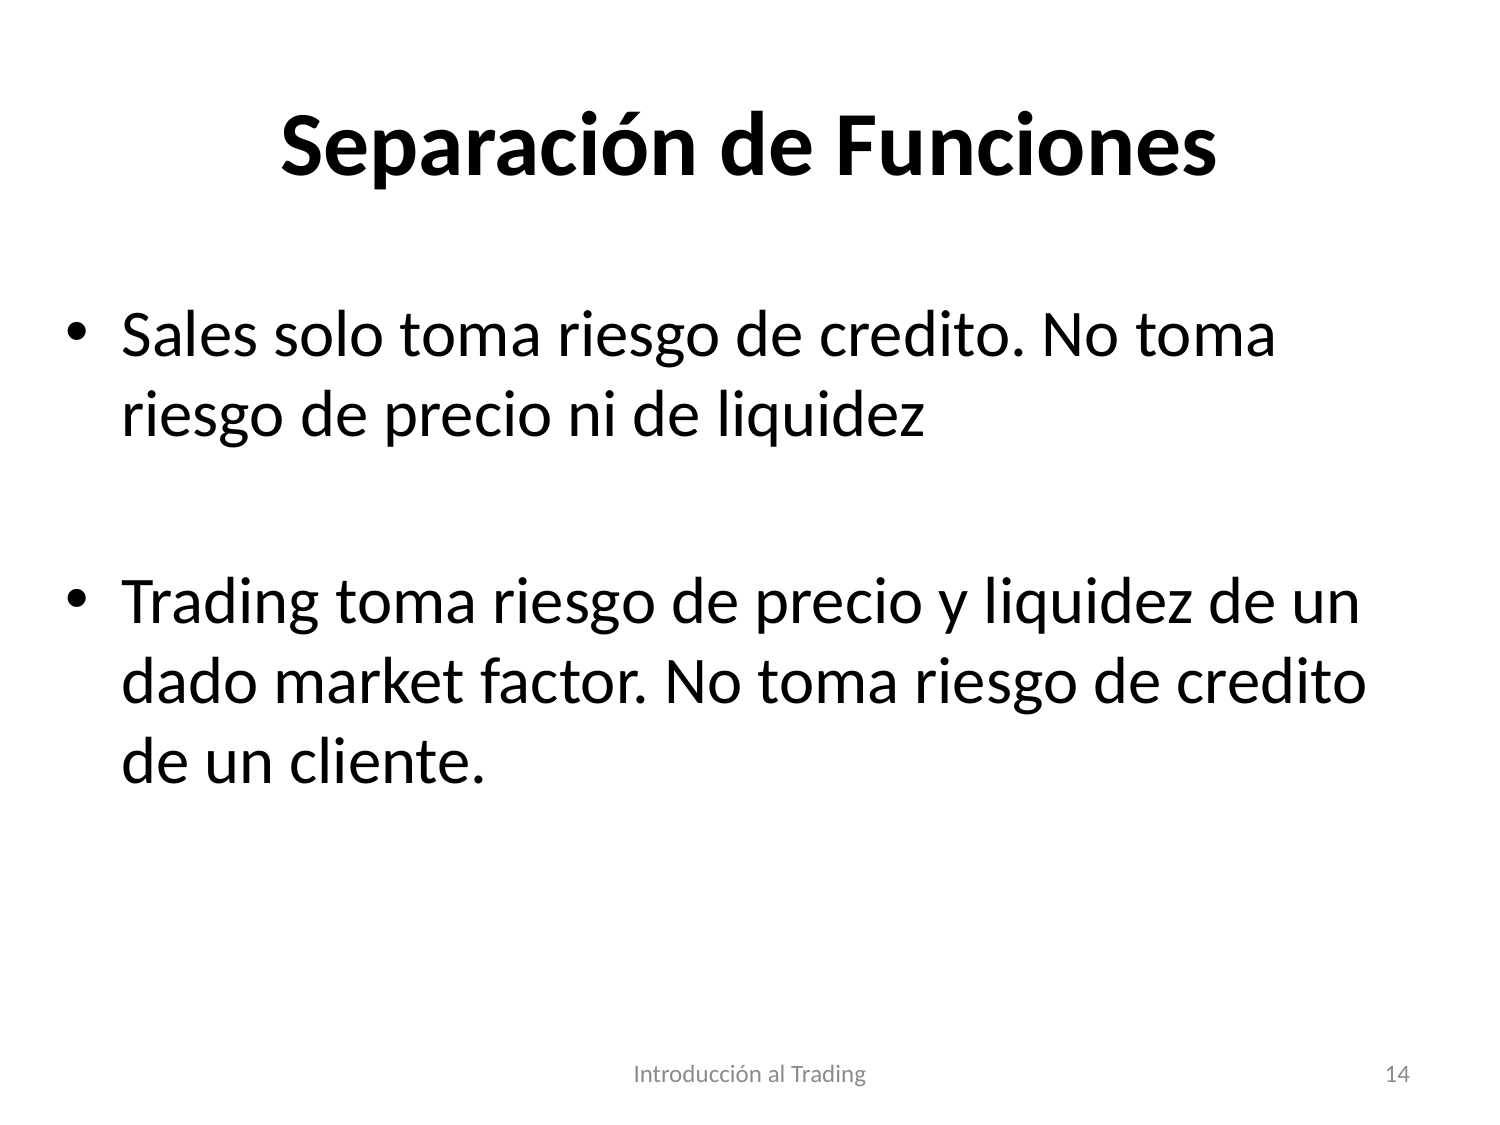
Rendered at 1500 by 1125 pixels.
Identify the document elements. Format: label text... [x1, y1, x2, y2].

slide_number 14 [1074, 1042, 1425, 1103]
text_box Sales solo toma riesgo de credito. No toma riesgo de precio ni de liquidez Trading toma riesgo de precio y liquidez de un dado market factor. No toma riesgo de credito de un cliente. [49, 282, 1425, 1026]
title Separación de Funciones [75, 45, 1425, 233]
footer Introducción al Trading [512, 1042, 988, 1103]
